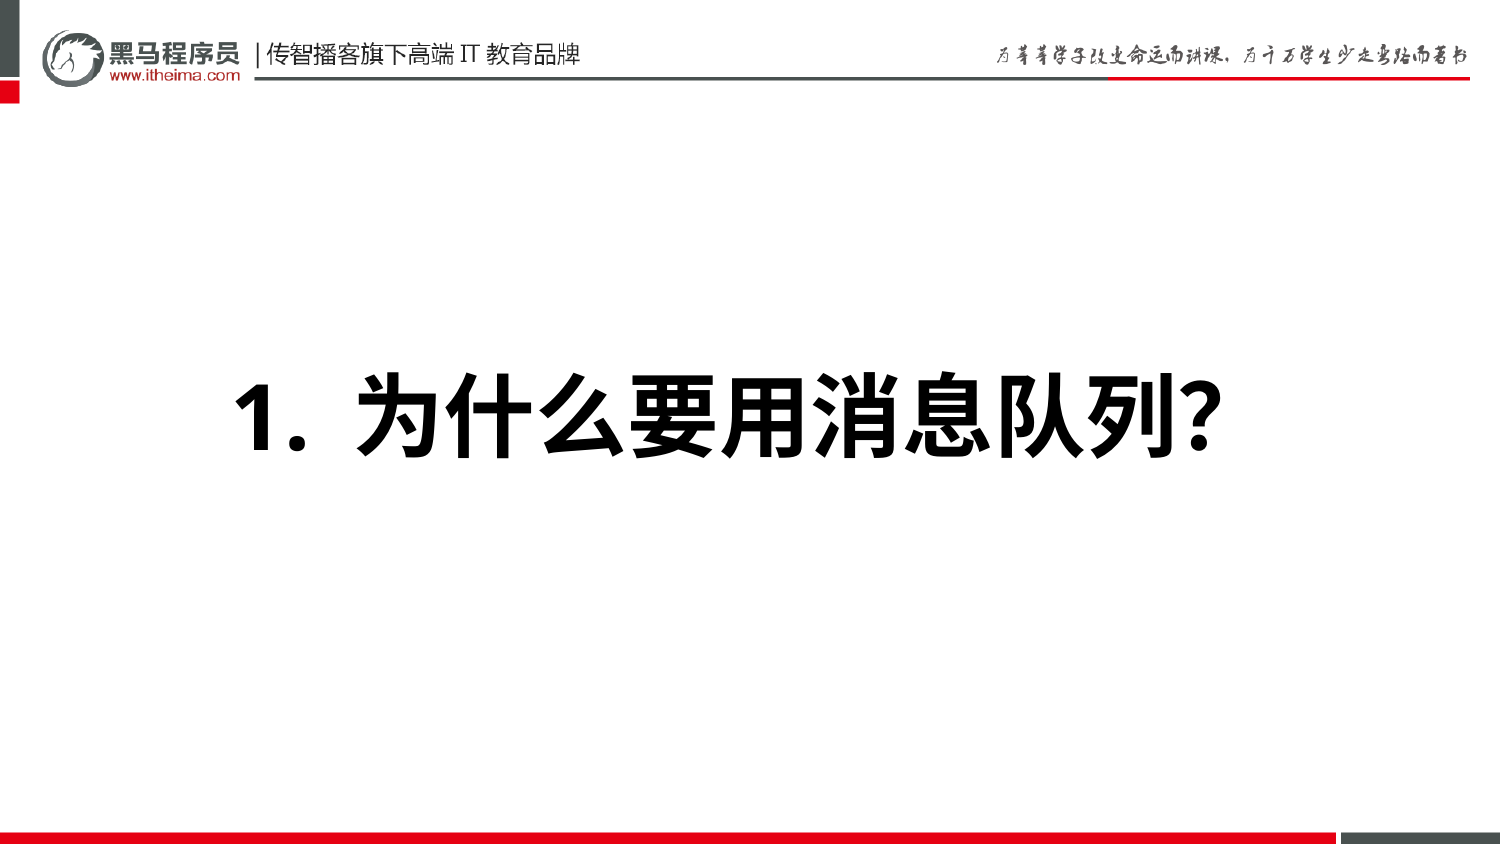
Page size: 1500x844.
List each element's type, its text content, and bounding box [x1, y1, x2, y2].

title 为什么要用消息队列？ [75, 351, 1425, 493]
picture [0, 0, 1500, 844]
